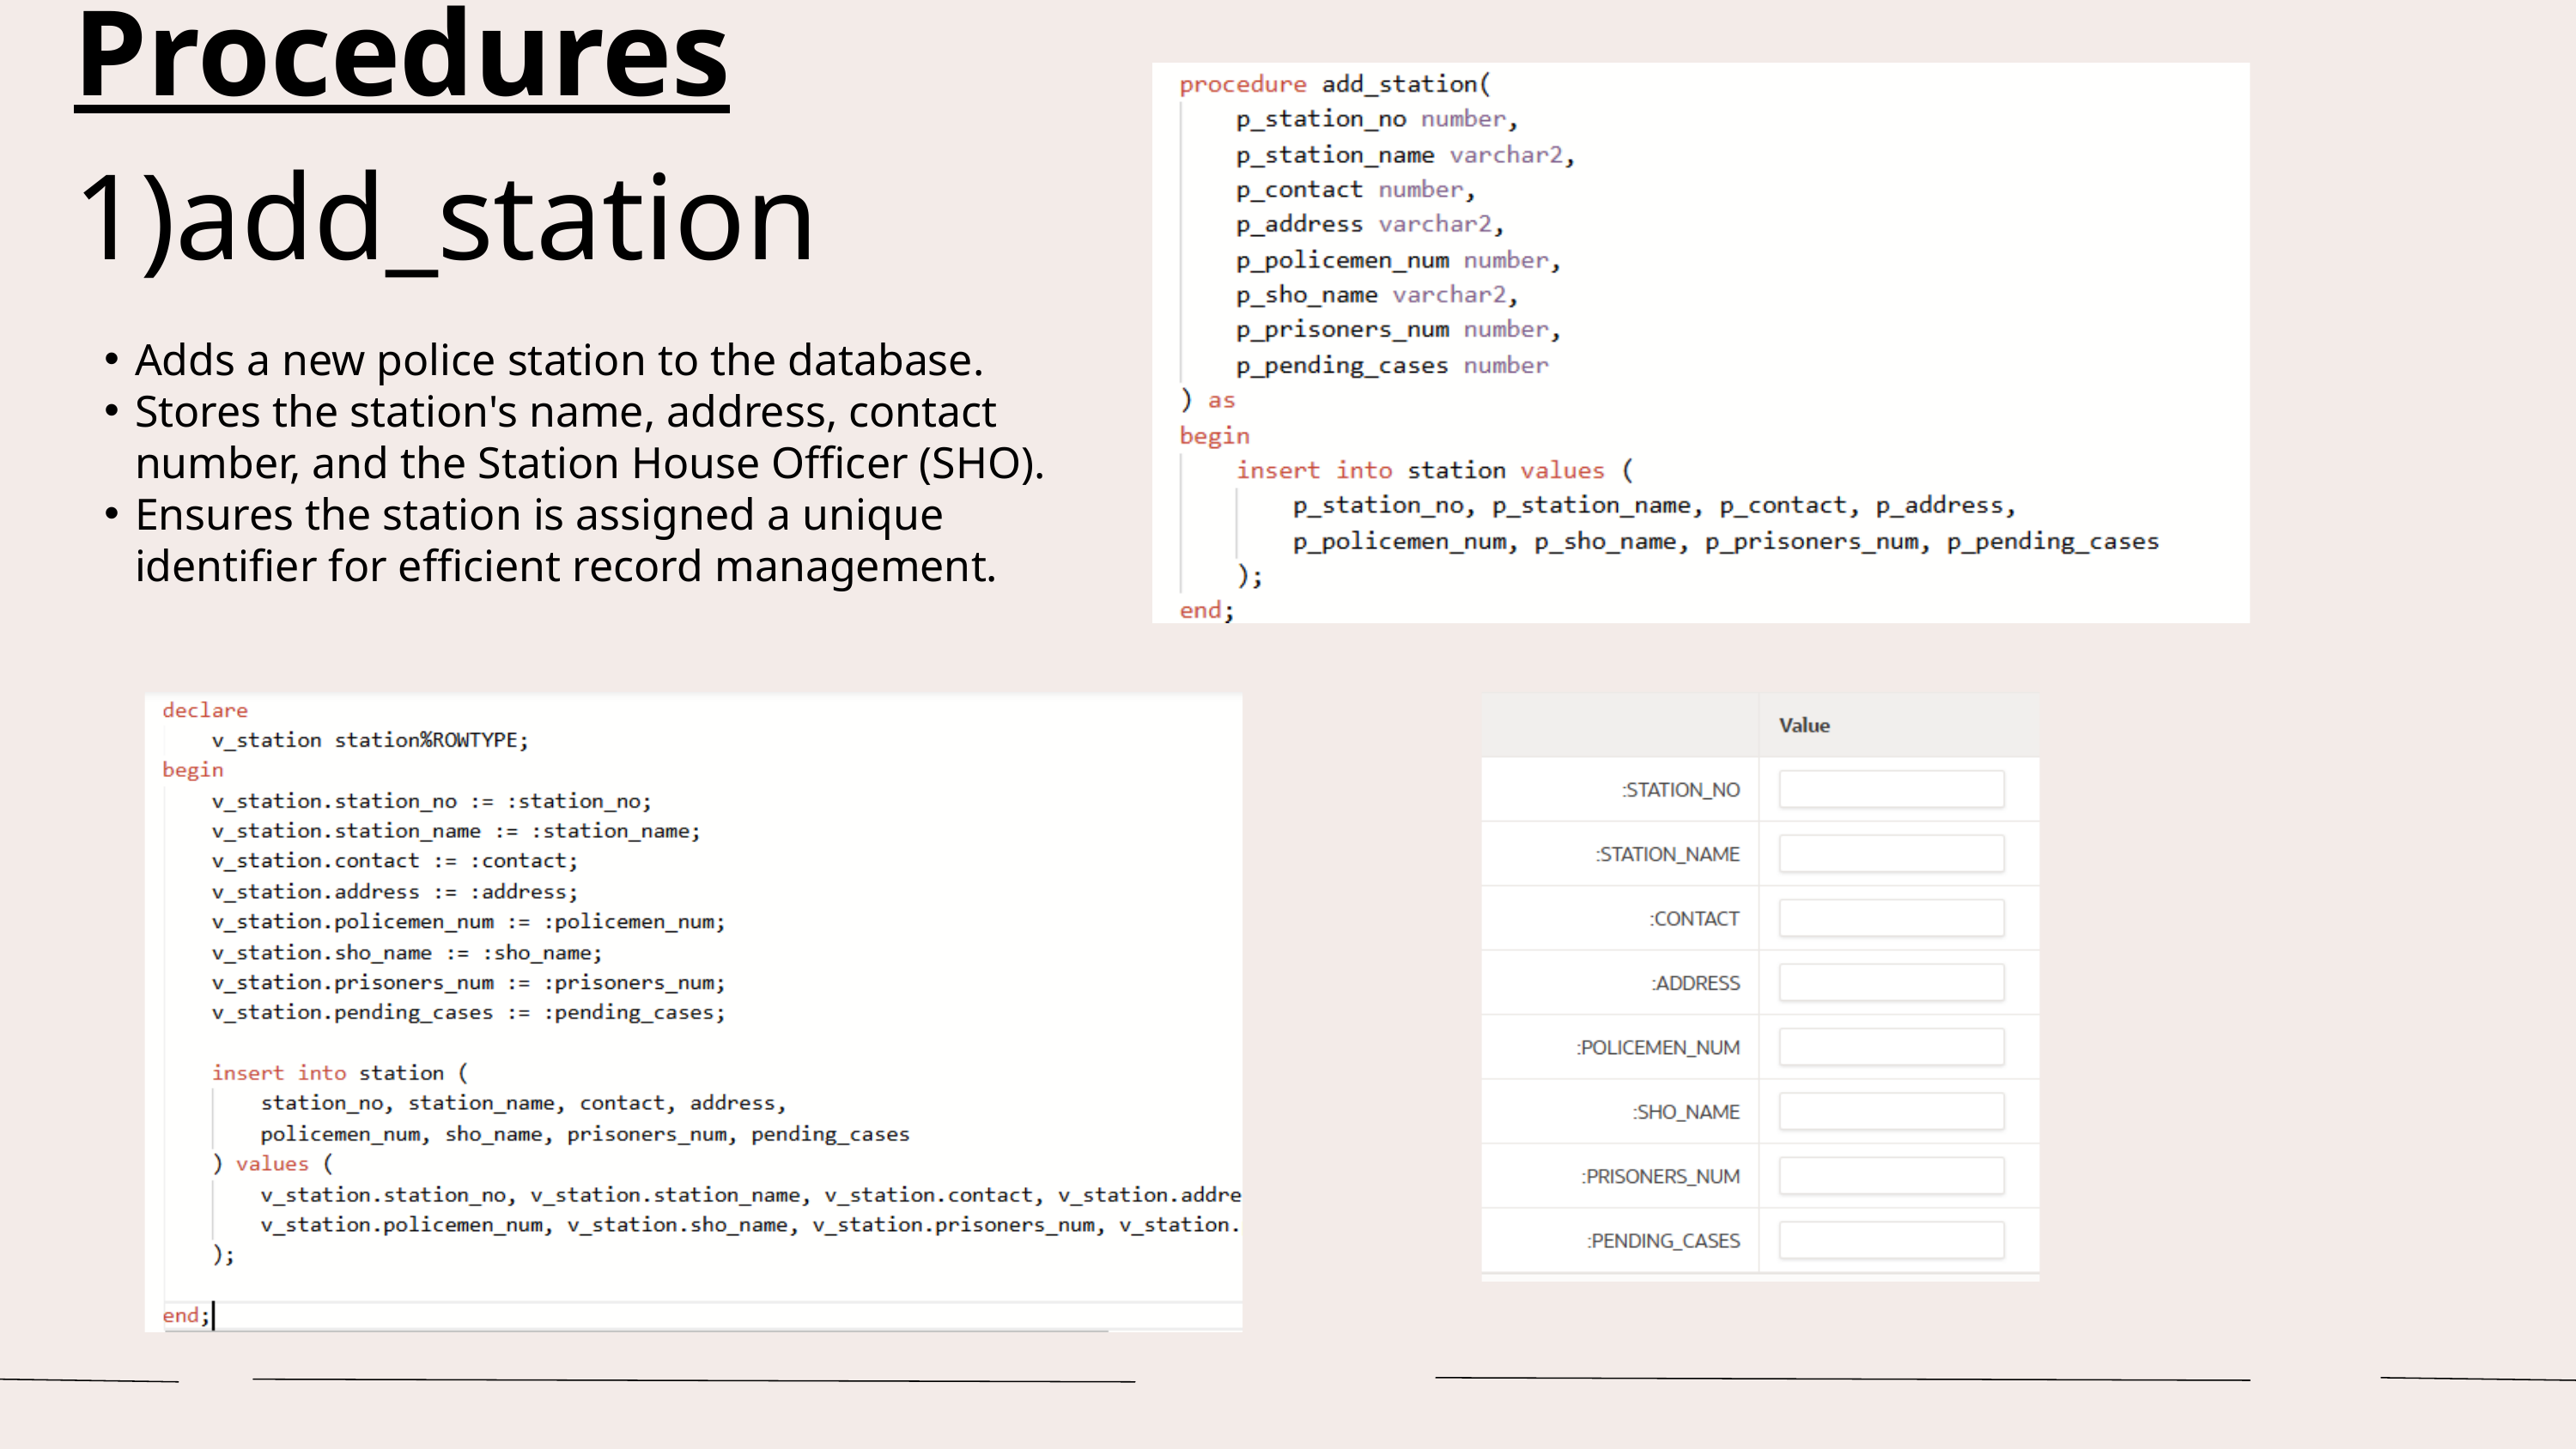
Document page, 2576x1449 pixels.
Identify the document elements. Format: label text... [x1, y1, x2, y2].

text_box Adds a new police station to the database. Stores the station's name, address, contact number, and the Station House Officer (SHO). Ensures the station is assigned a unique identifier for efficient record management. [73, 538, 1135, 642]
text_box [1151, 63, 2251, 623]
text_box Procedures [73, 0, 1741, 375]
text_box 1)add_station [73, 155, 1181, 538]
text_box [144, 692, 1243, 1332]
text_box [1481, 692, 2040, 1282]
